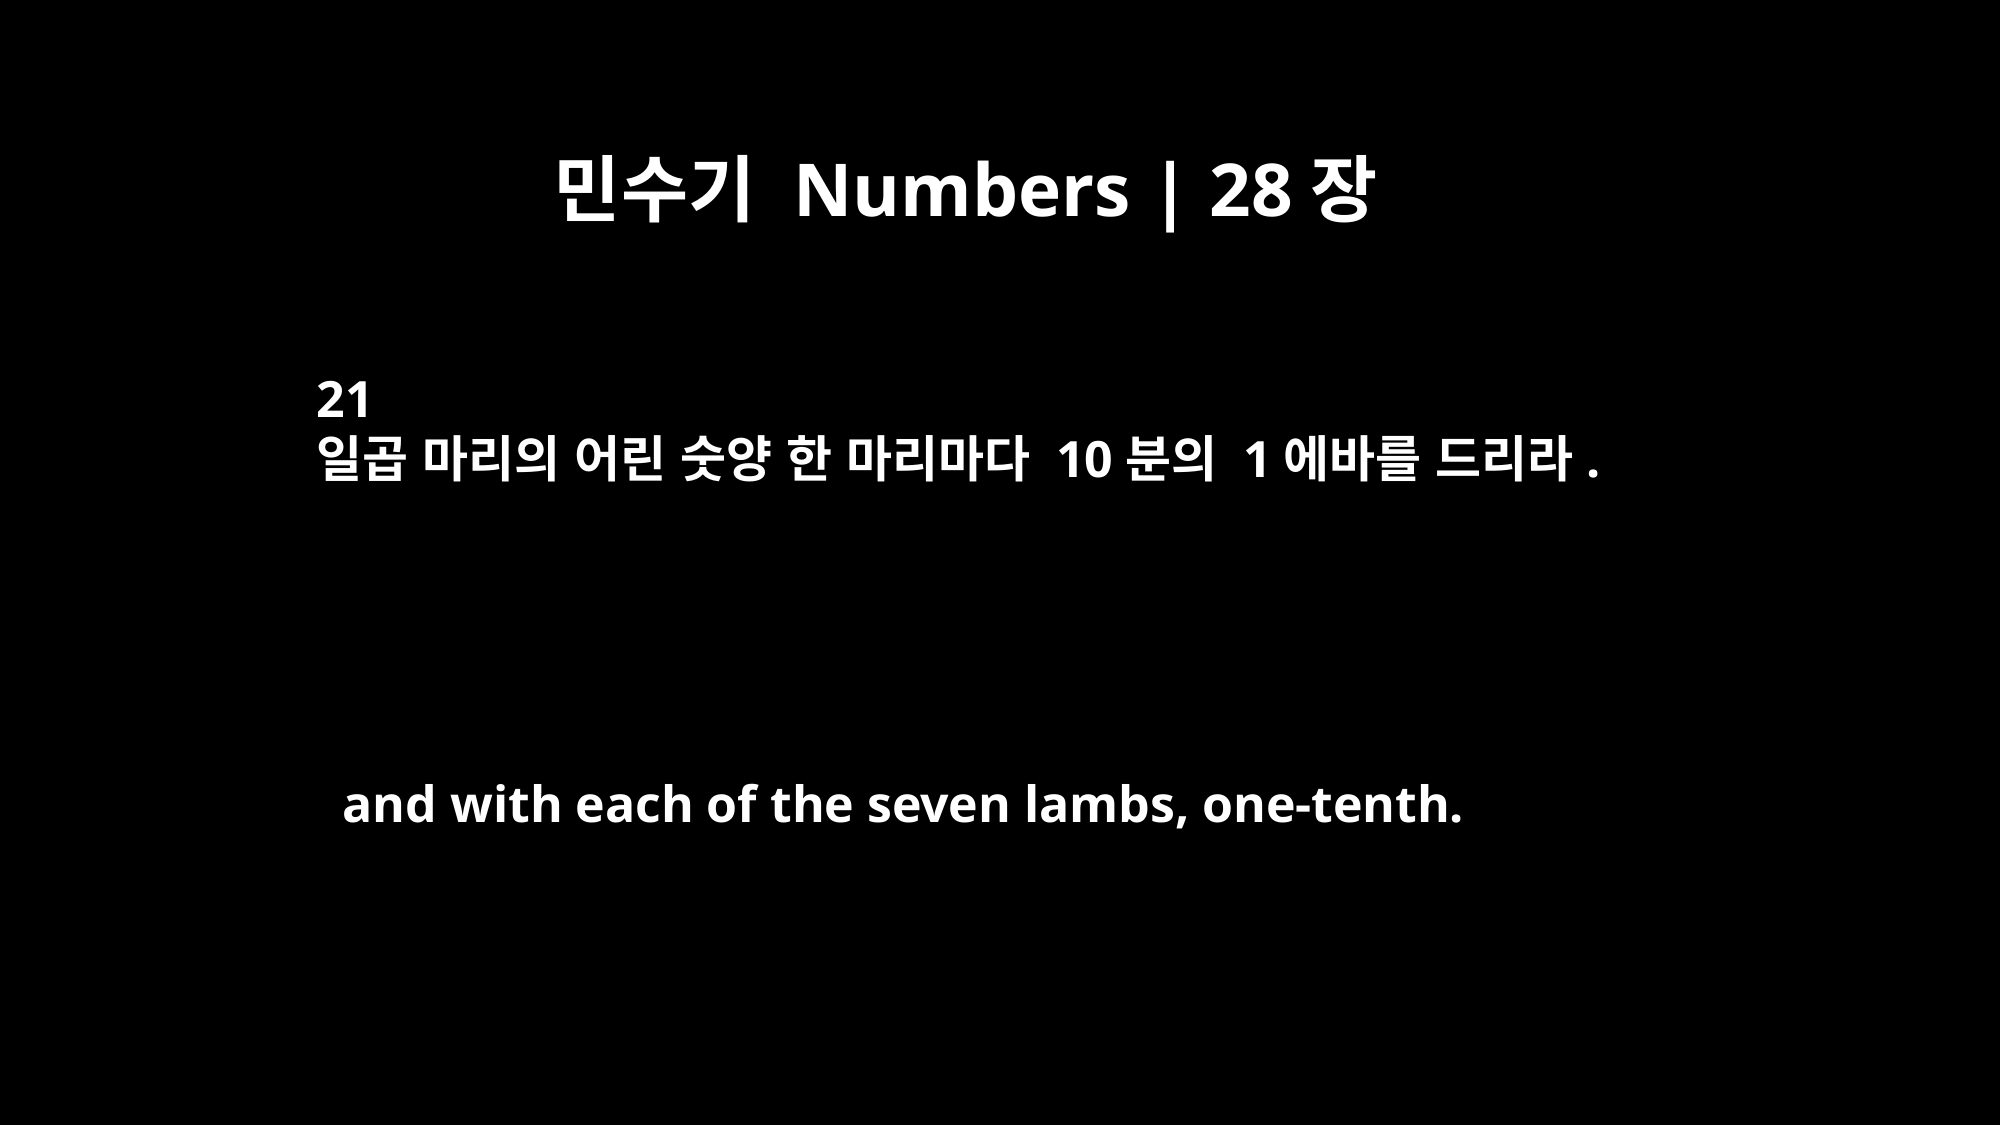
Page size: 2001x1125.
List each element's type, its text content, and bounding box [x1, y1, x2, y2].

text_box 민수기 Numbers | 28장 [538, 136, 1393, 239]
text_box and with each of the seven lambs, one-tenth. [327, 764, 1480, 840]
text_box 21 일곱 마리의 어린 숫양 한 마리마다 10분의 1에바를 드리라. [301, 359, 1616, 495]
